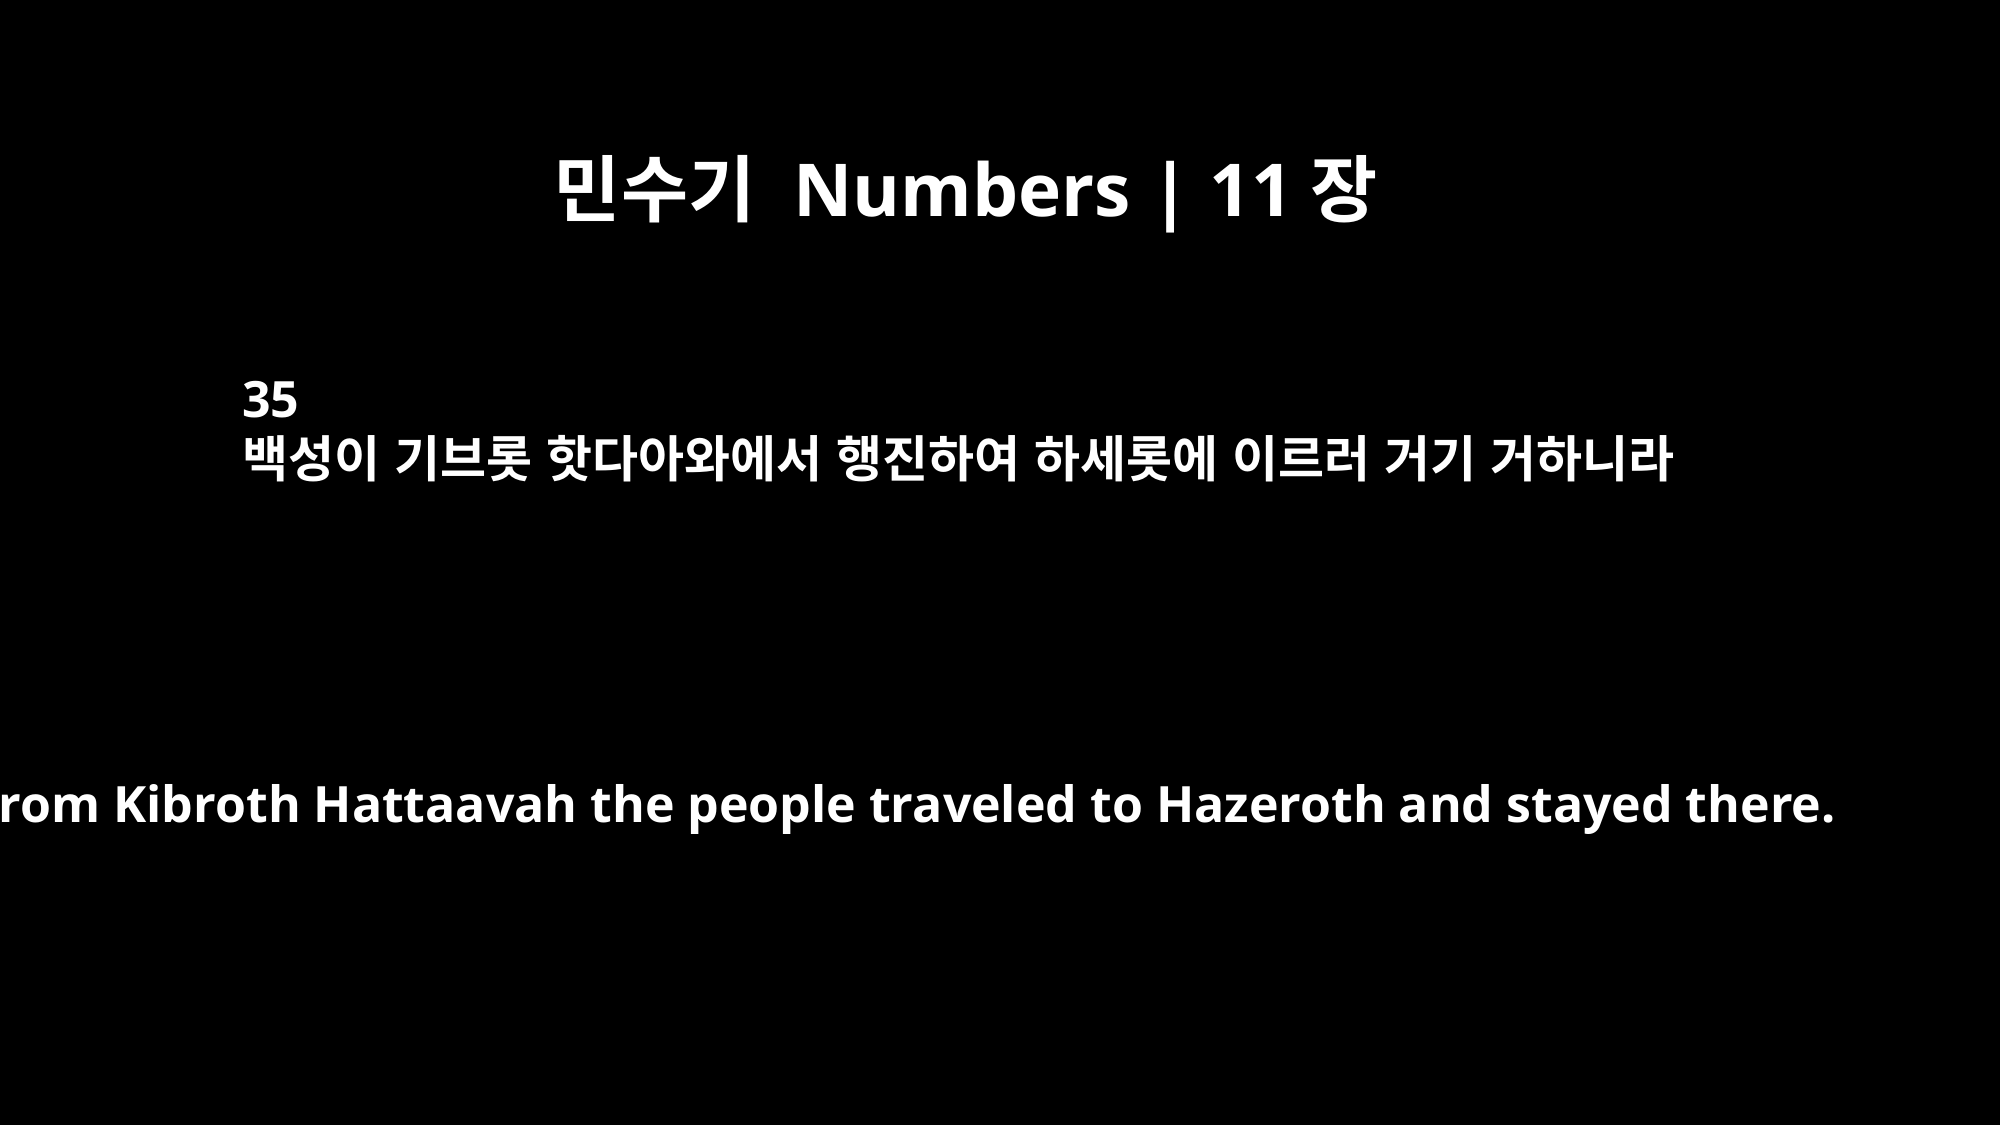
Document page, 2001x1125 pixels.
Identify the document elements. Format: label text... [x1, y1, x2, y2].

text_box 민수기 Numbers | 11장 [538, 136, 1393, 239]
text_box From Kibroth Hattaavah the people traveled to Hazeroth and stayed there. [0, 764, 1852, 840]
text_box 35 백성이 기브롯 핫다아와에서 행진하여 하세롯에 이르러 거기 거하니라 [227, 359, 1690, 495]
